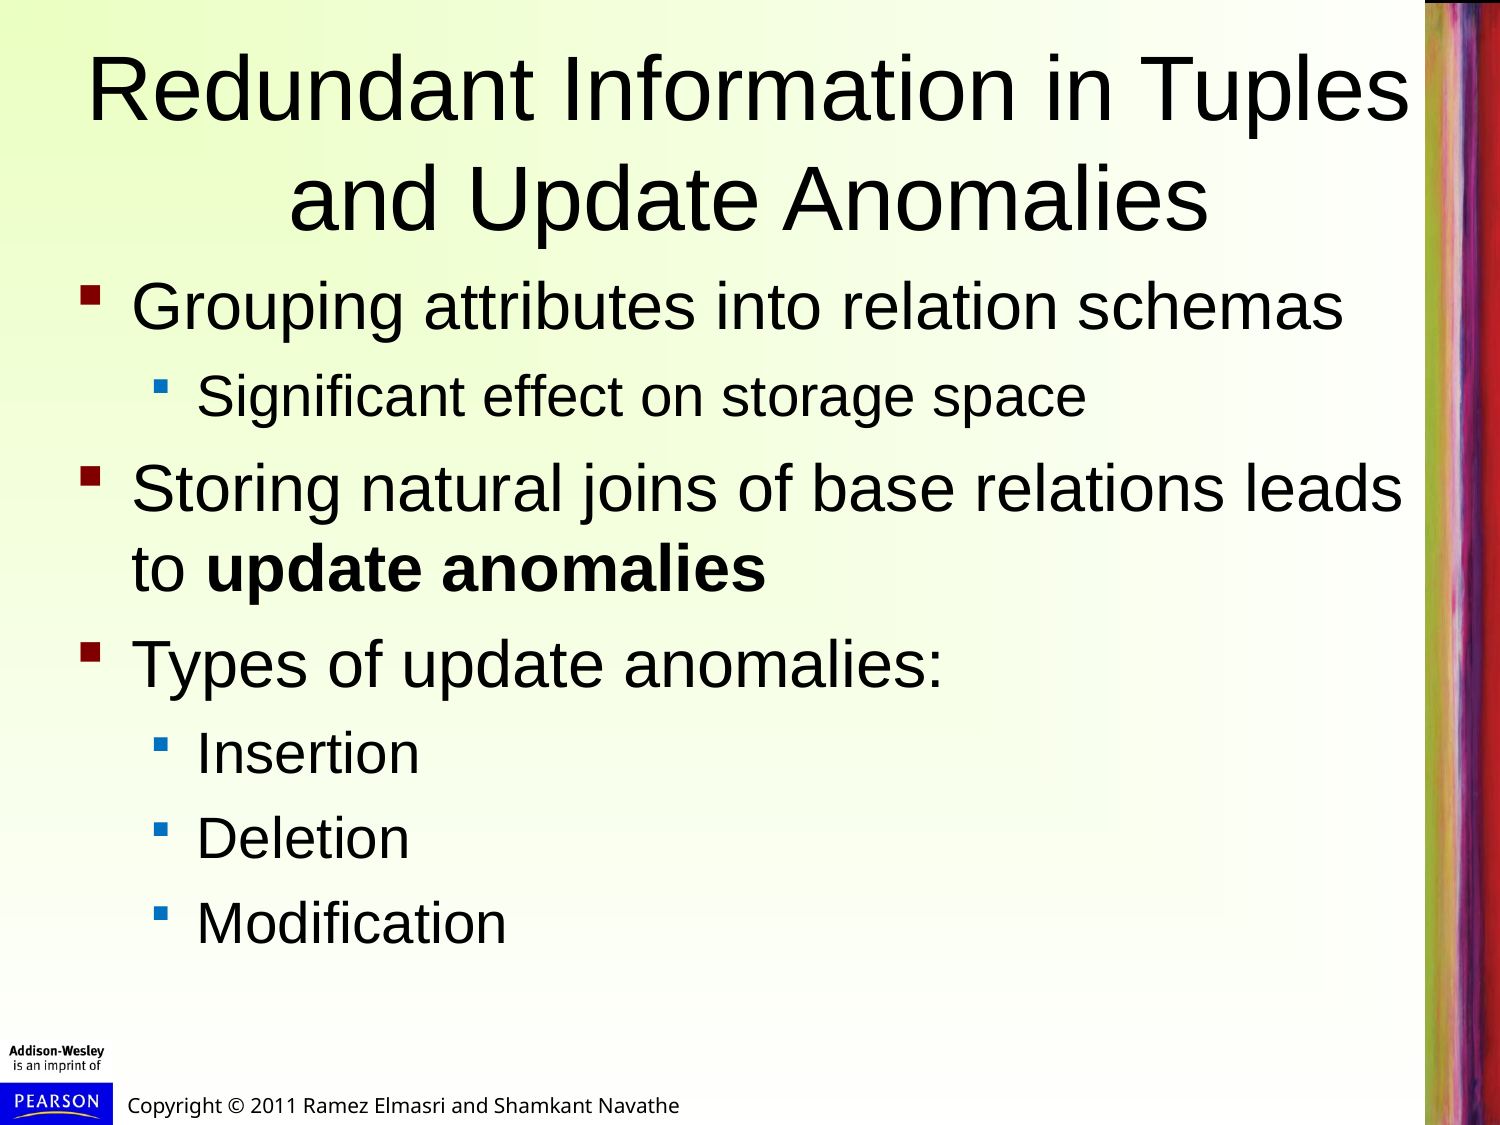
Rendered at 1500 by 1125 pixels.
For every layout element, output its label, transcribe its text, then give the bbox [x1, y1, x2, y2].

picture [0, 0, 1500, 1125]
title Redundant Information in Tuples and Update Anomalies [75, 44, 1425, 233]
list Grouping attributes into relation schemas Significant effect on storage space Storing natural joins of base relations leads to update anomalies Types of update anomalies: Insertion Deletion Modification [75, 263, 1425, 1006]
